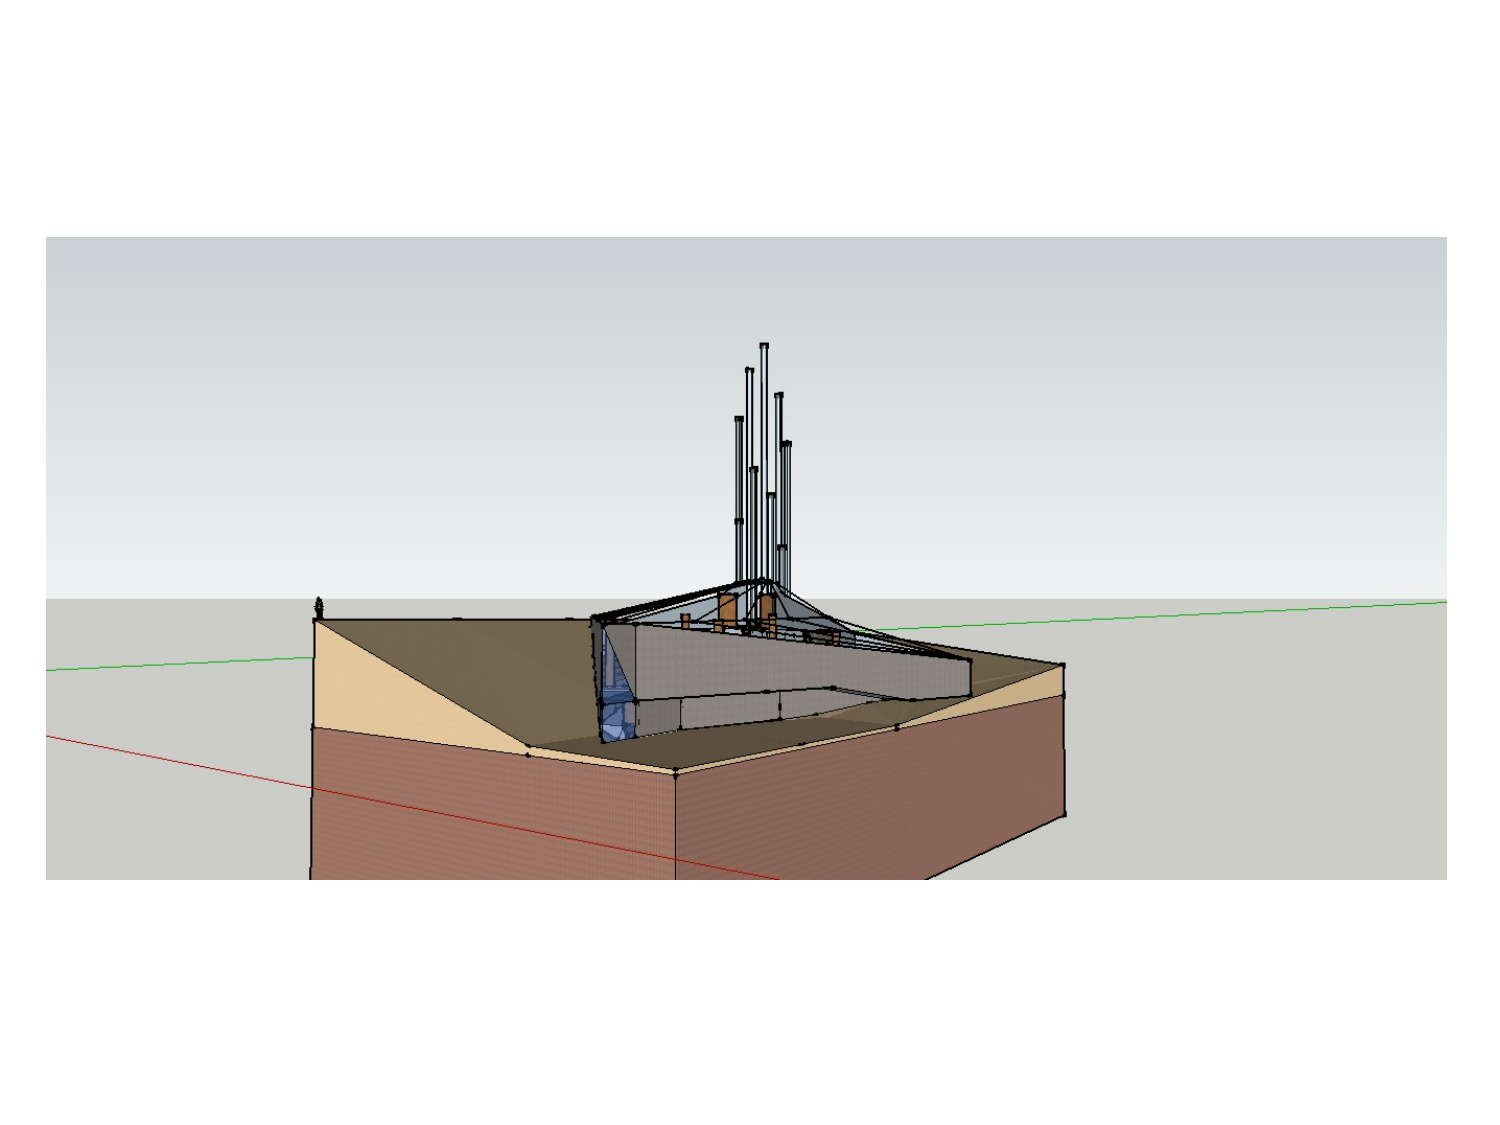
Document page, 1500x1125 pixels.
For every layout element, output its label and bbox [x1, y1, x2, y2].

picture [46, 237, 1447, 880]
